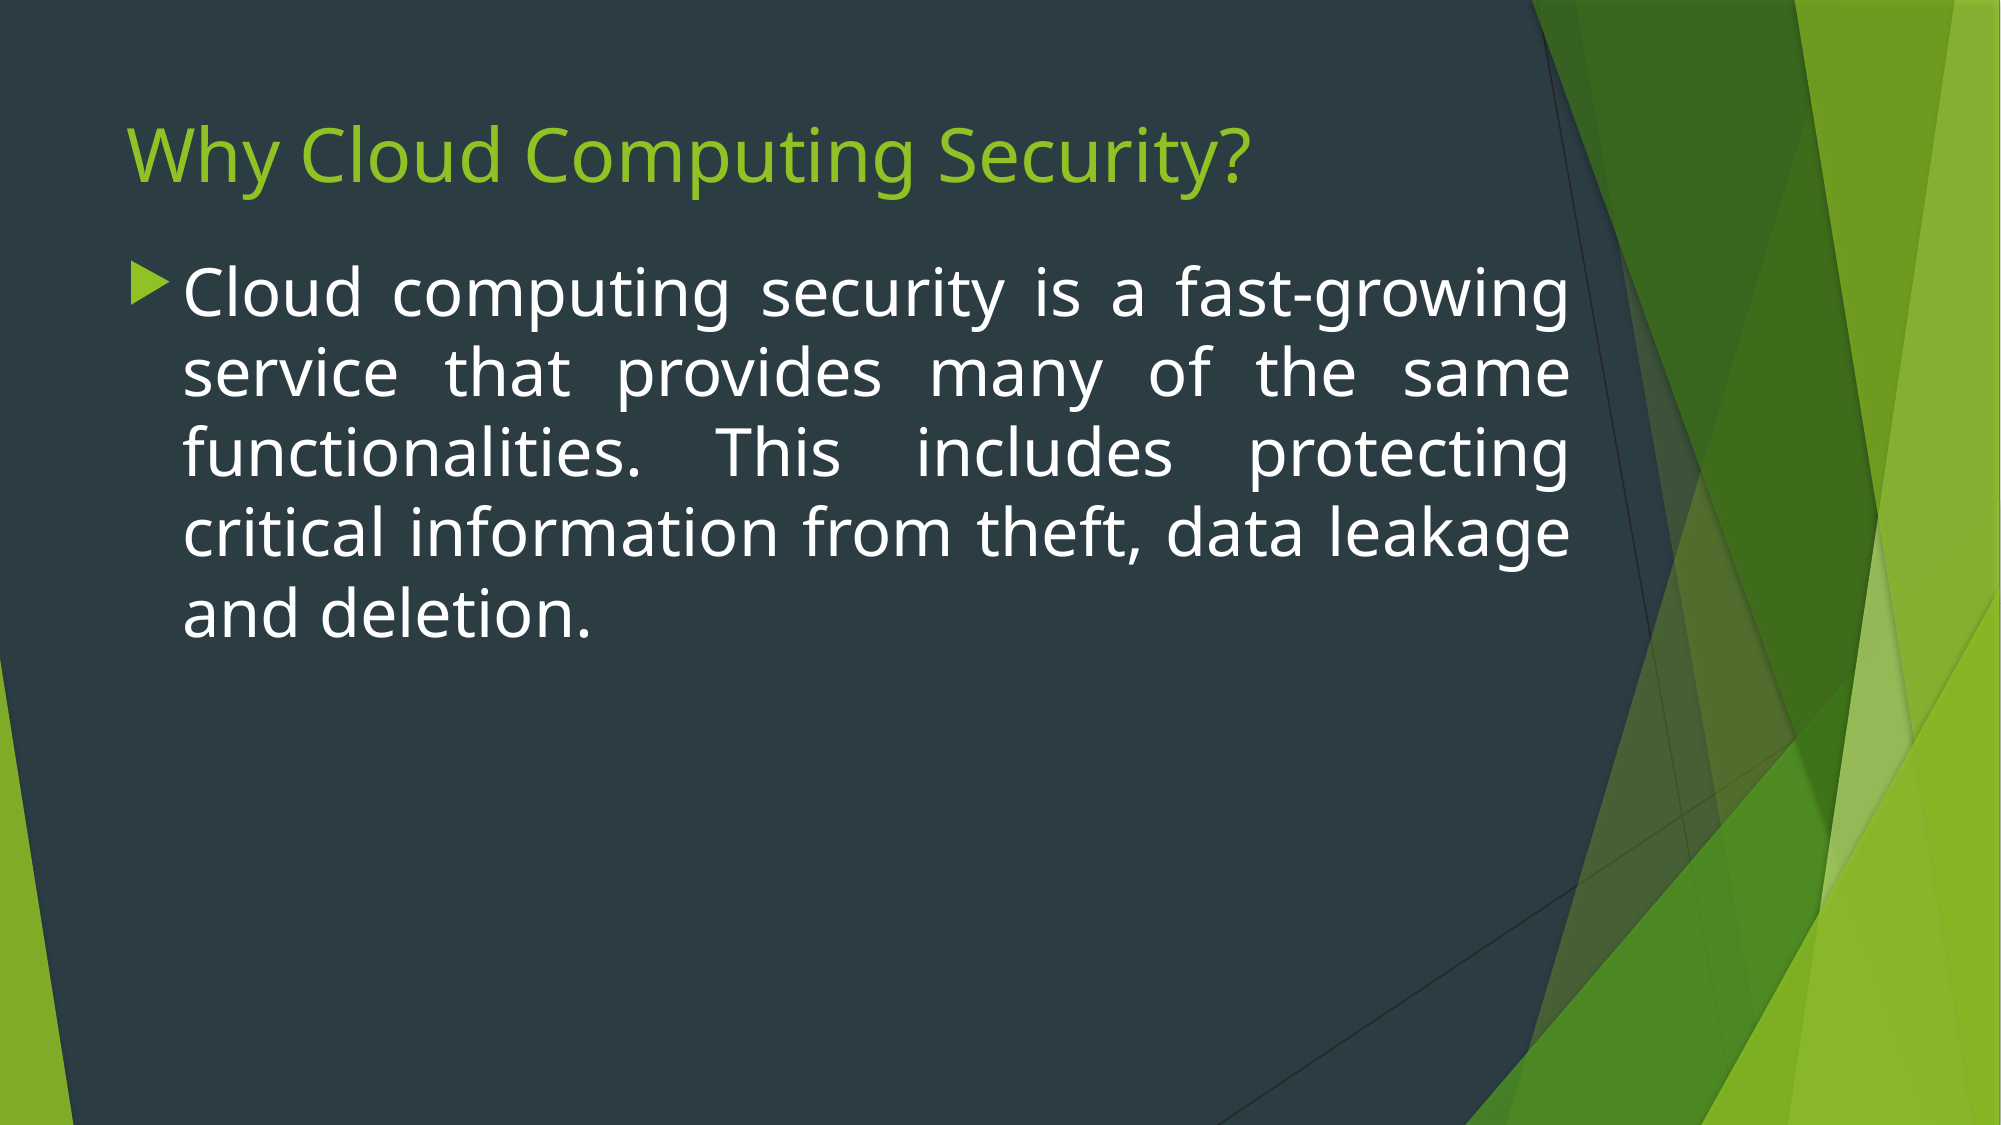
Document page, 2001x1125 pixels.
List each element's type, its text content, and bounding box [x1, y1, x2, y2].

title Why Cloud Computing Security? [111, 99, 1522, 212]
list Cloud computing security is a fast-growing service that provides many of the same functionalities. This includes protecting critical information from theft, data leakage and deletion. [111, 242, 1589, 862]
